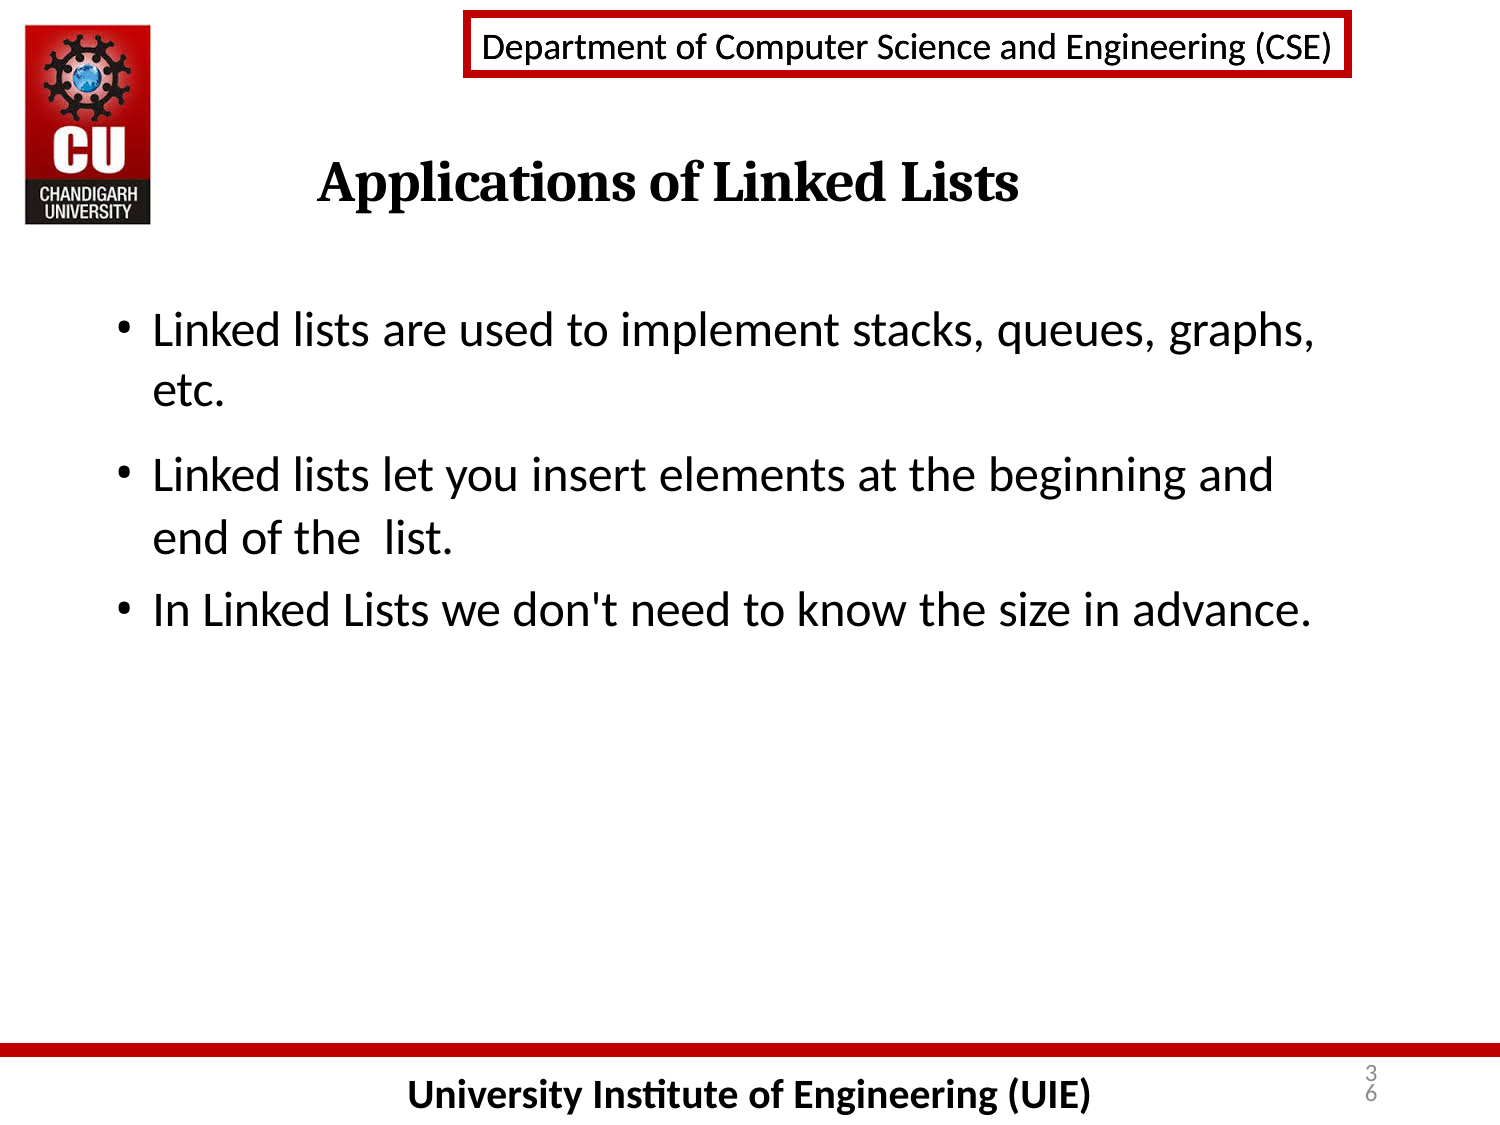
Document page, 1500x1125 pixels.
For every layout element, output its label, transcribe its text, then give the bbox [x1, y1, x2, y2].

picture [24, 24, 151, 225]
text_box Linked lists are used to implement stacks, queues, graphs, etc. Linked lists let you insert elements at the beginning and end of the list. In Linked Lists we don't need to know the size in advance. [112, 280, 1326, 637]
slide_number 36 [1361, 746, 1391, 1125]
title Applications of Linked Lists [304, 82, 1032, 272]
